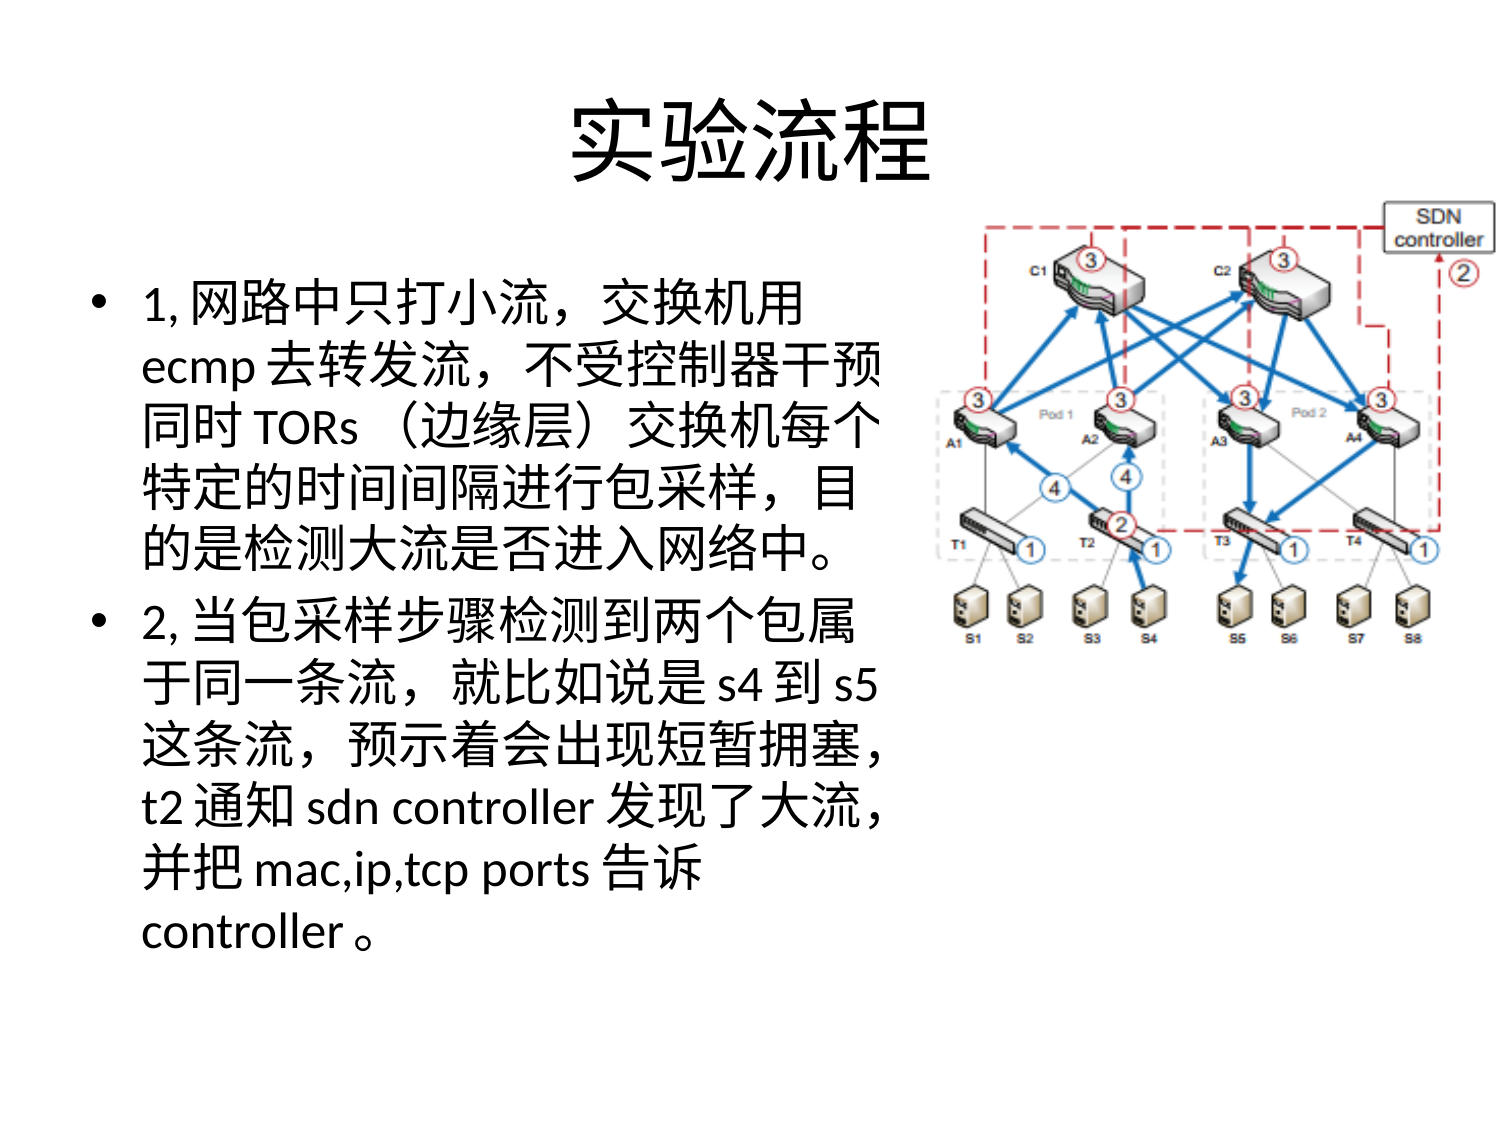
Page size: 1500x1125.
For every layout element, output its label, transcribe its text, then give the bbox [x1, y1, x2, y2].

list 1,网路中只打小流，交换机用ecmp去转发流，不受控制器干预，同时TORs（边缘层）交换机每个特定的时间间隔进行包采样，目的是检测大流是否进入网络中。 2,当包采样步骤检测到两个包属于同一条流，就比如说是s4到s5这条流，预示着会出现短暂拥塞，t2通知sdn controller发现了大流，并把mac,ip,tcp ports告诉controller。 [75, 262, 904, 1005]
picture [879, 184, 1500, 658]
title 实验流程 [75, 45, 1425, 233]
